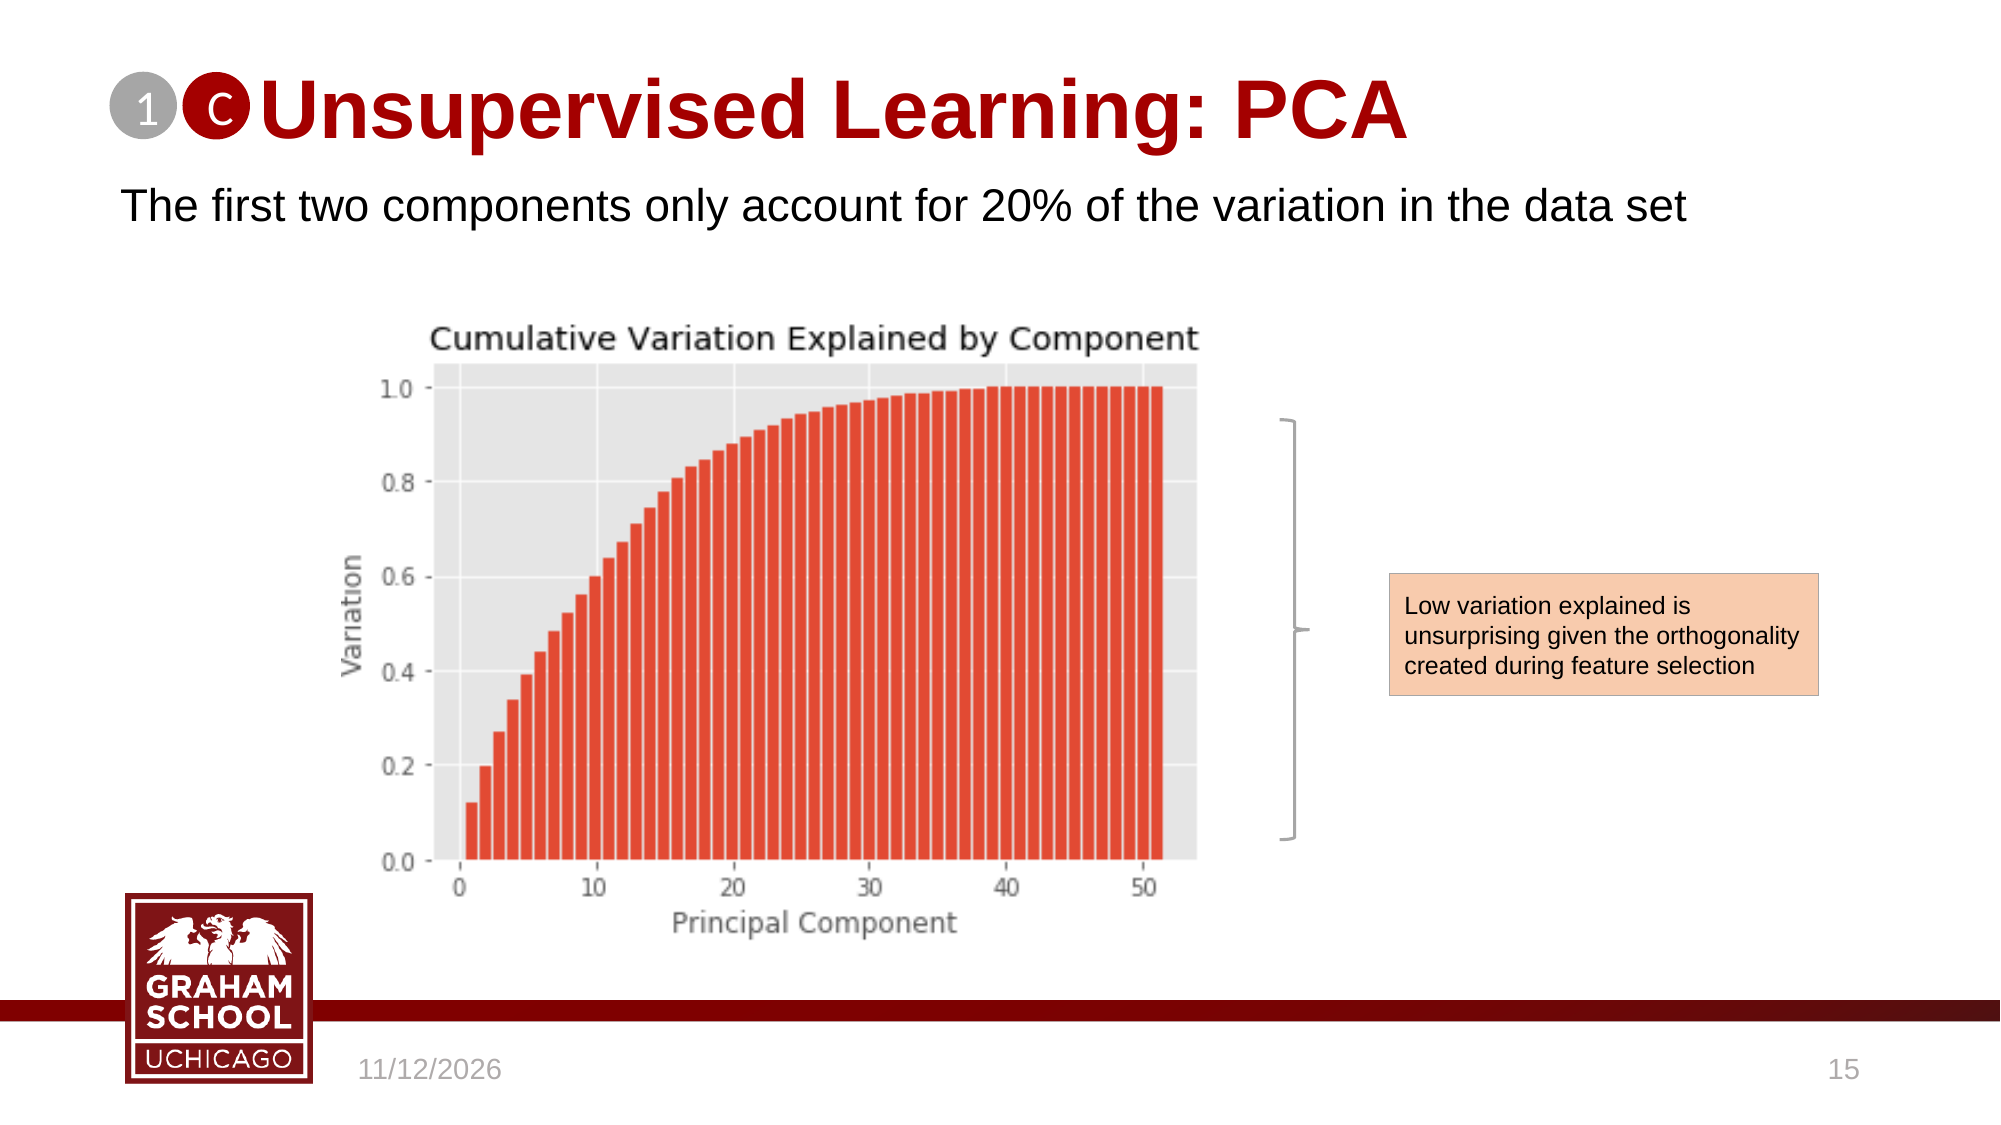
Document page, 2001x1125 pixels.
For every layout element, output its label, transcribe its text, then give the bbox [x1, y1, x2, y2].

picture [0, 0, 2000, 1125]
text_box Low variation explained is unsurprising given the orthogonality created during feature selection [1389, 573, 1819, 696]
text_box The first two components only account for 20% of the variation in the data set [105, 168, 1955, 240]
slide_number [342, 1042, 588, 1103]
text_box 1 [108, 70, 179, 141]
title Unsupervised Learning: PCA [105, 59, 1938, 168]
text_box C [181, 70, 252, 141]
text_box [1279, 419, 1310, 841]
slide_number 14 [1412, 1042, 1875, 1103]
